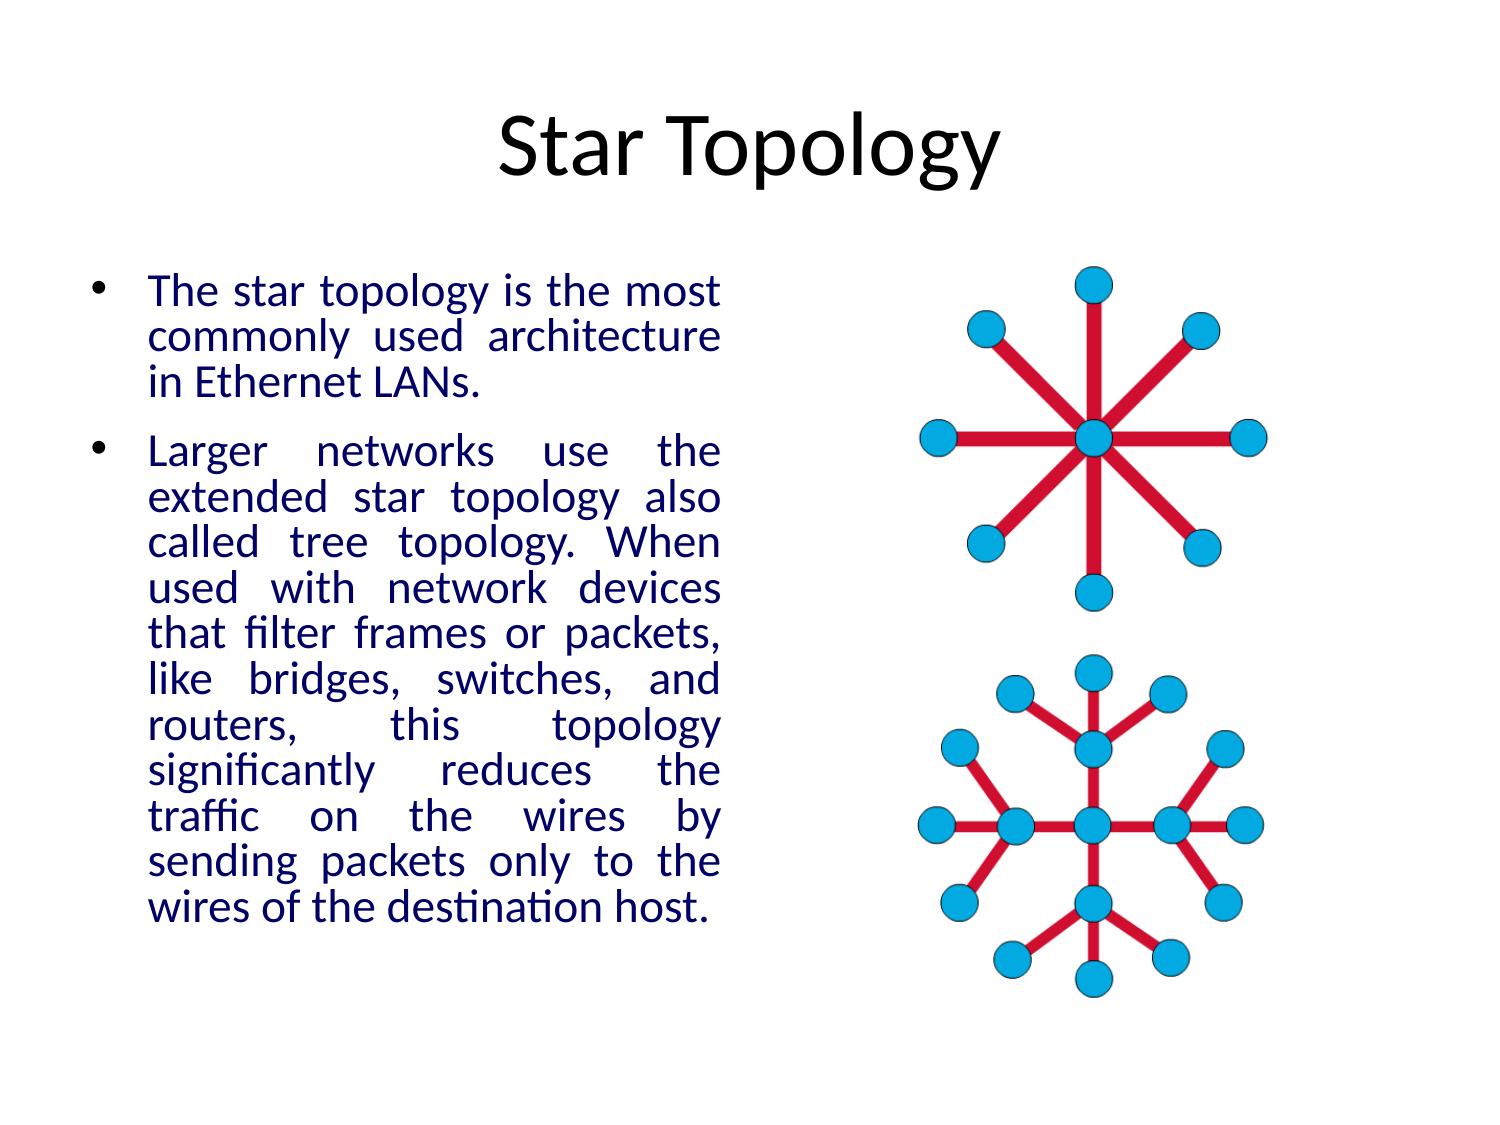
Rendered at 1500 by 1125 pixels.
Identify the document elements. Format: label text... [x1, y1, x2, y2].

title Star Topology [75, 45, 1425, 233]
picture [917, 645, 1270, 1006]
list The star topology is the most commonly used architecture in Ethernet LANs. Larger networks use the extended star topology also called tree topology. When used with network devices that filter frames or packets, like bridges, switches, and routers, this topology significantly reduces the traffic on the wires by sending packets only to the wires of the destination host. [75, 262, 738, 1005]
picture [904, 262, 1283, 622]
